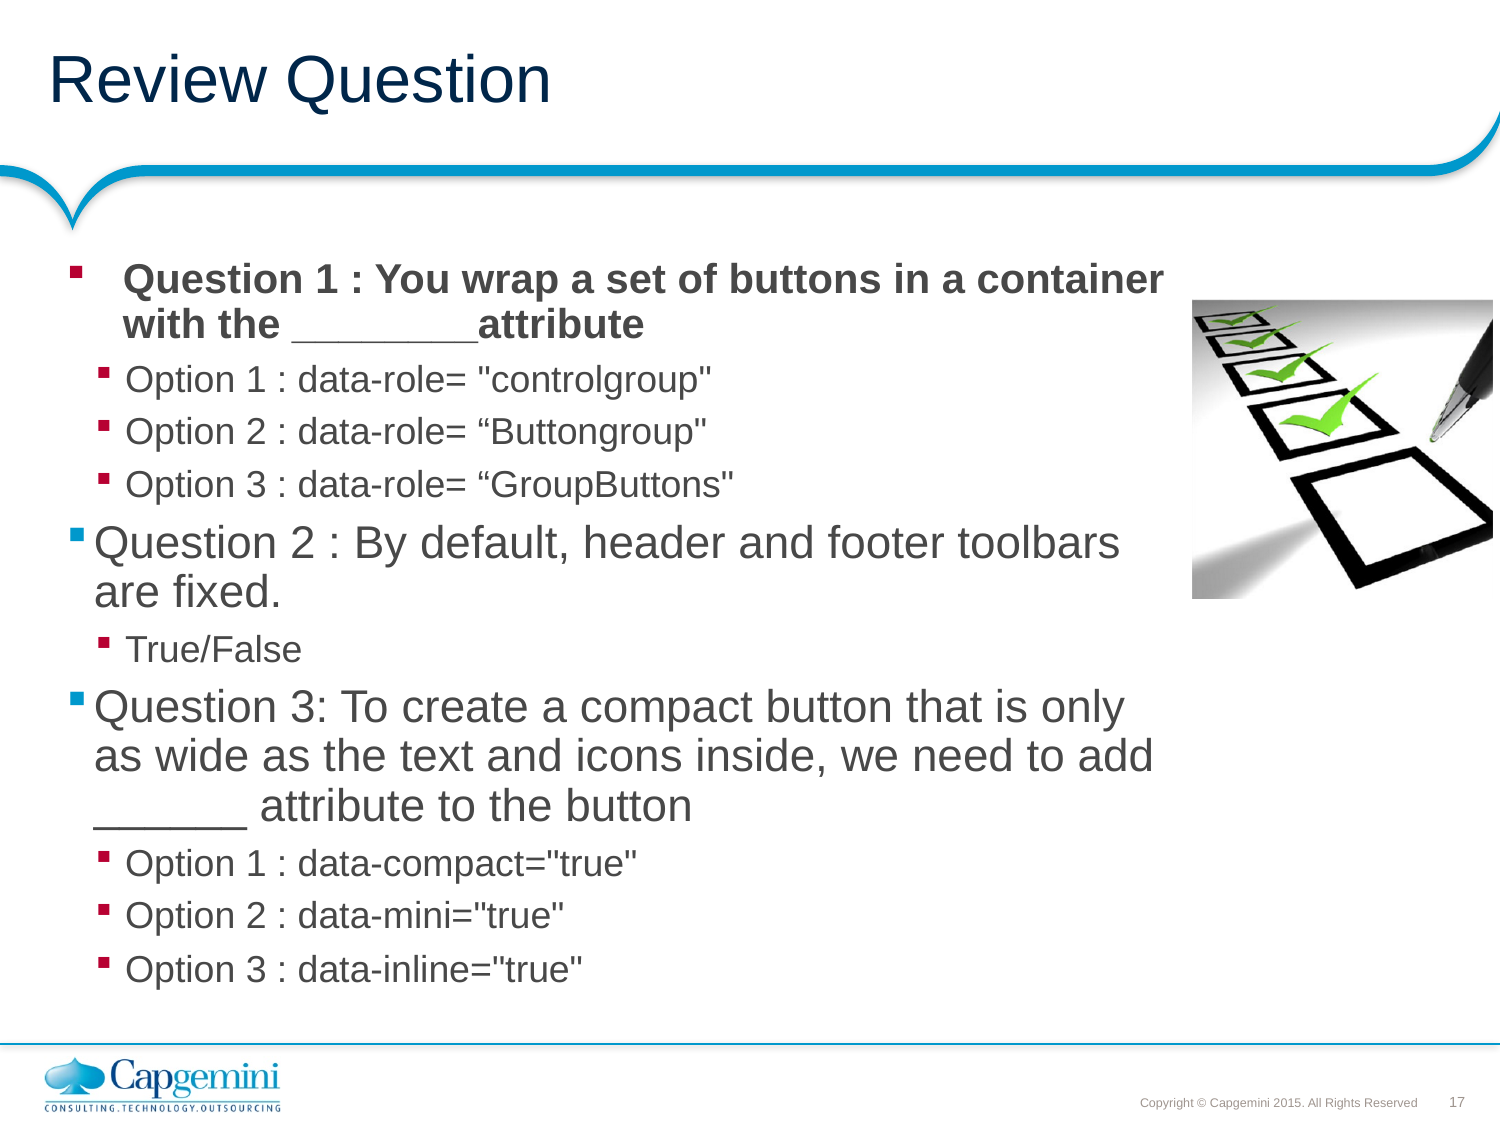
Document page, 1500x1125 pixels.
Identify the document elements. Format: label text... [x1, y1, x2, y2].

picture [1192, 299, 1493, 599]
list Question 1 : You wrap a set of buttons in a container with the ________attribute Option 1 : data-role= "controlgroup" Option 2 : data-role= “Buttongroup" Option 3 : data-role= “GroupButtons" Question 2 : By default, header and footer toolbars are fixed. True/False Question 3: To create a compact button that is only as wide as the text and icons inside, we need to add ______ attribute to the button Option 1 : data-compact="true" Option 2 : data-mini="true" Option 3 : data-inline="true" [48, 245, 1179, 1007]
picture [44, 1056, 281, 1113]
title Review Question [0, 0, 1500, 165]
